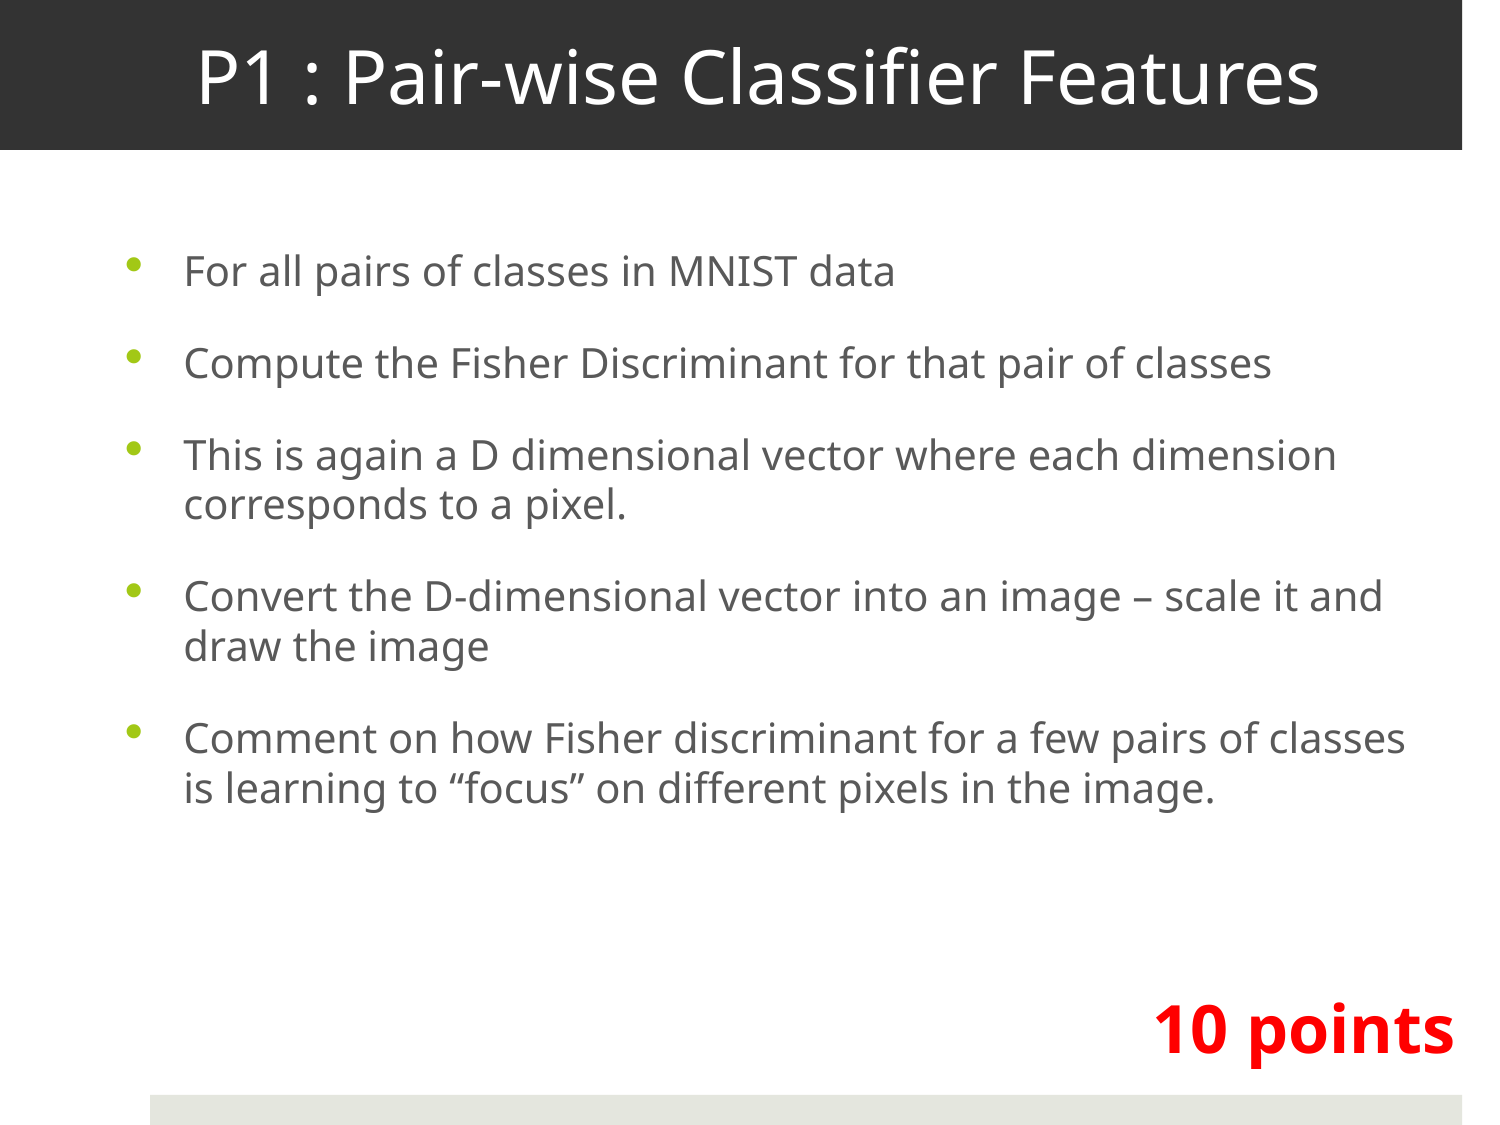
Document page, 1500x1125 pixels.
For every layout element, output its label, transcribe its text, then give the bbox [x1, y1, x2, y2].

title P1 : Pair-wise Classifier Features [0, 0, 1463, 150]
list For all pairs of classes in MNIST data Compute the Fisher Discriminant for that pair of classes This is again a D dimensional vector where each dimension corresponds to a pixel. Convert the D-dimensional vector into an image – scale it and draw the image Comment on how Fisher discriminant for a few pairs of classes is learning to “focus” on different pixels in the image. [111, 237, 1432, 1028]
text_box 10 points [1137, 979, 1471, 1075]
